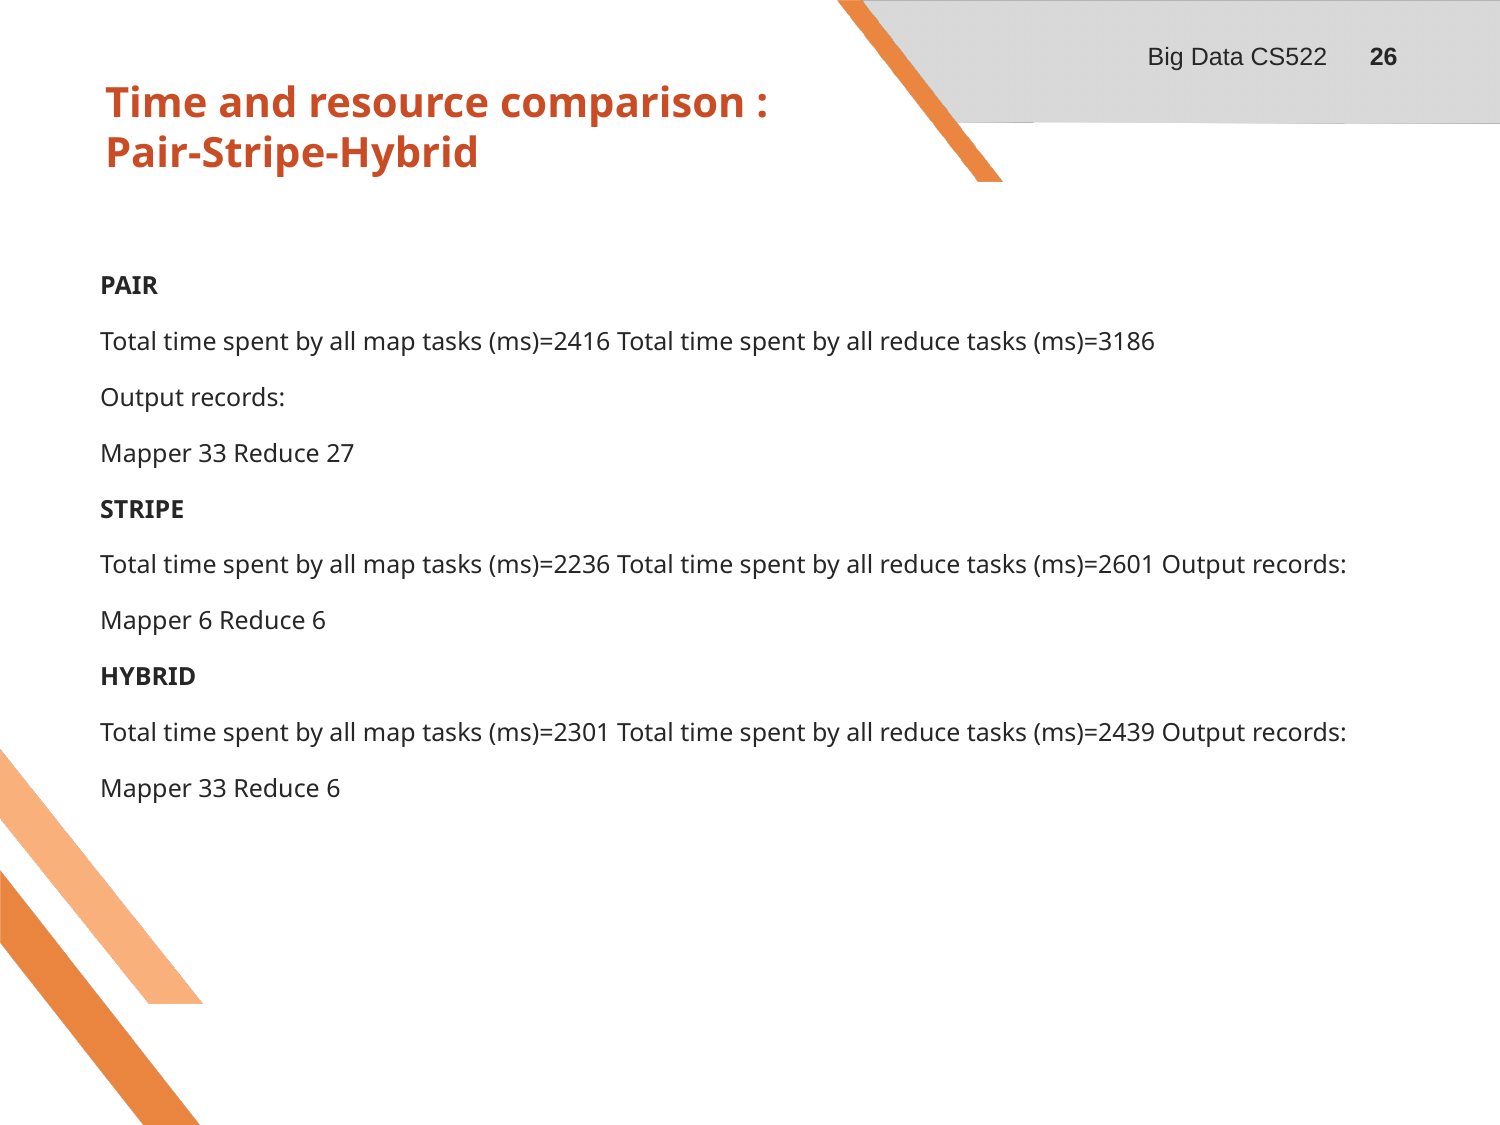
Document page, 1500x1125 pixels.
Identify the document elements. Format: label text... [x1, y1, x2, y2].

slide_number 26 [1342, 28, 1425, 78]
footer Big Data CS522 [937, 28, 1342, 78]
picture [837, 0, 1500, 182]
title Time and resource comparison : Pair-Stripe-Hybrid [75, 59, 875, 191]
picture [0, 745, 200, 1125]
list PAIR Total time spent by all map tasks (ms)=2416 Total time spent by all reduce tasks (ms)=3186 Output records: Mapper 33 Reduce 27 STRIPE Total time spent by all map tasks (ms)=2236 Total time spent by all reduce tasks (ms)=2601 Output records: Mapper 6 Reduce 6 HYBRID Total time spent by all map tasks (ms)=2301 Total time spent by all reduce tasks (ms)=2439 Output records: Mapper 33 Reduce 6 [75, 262, 1425, 1013]
